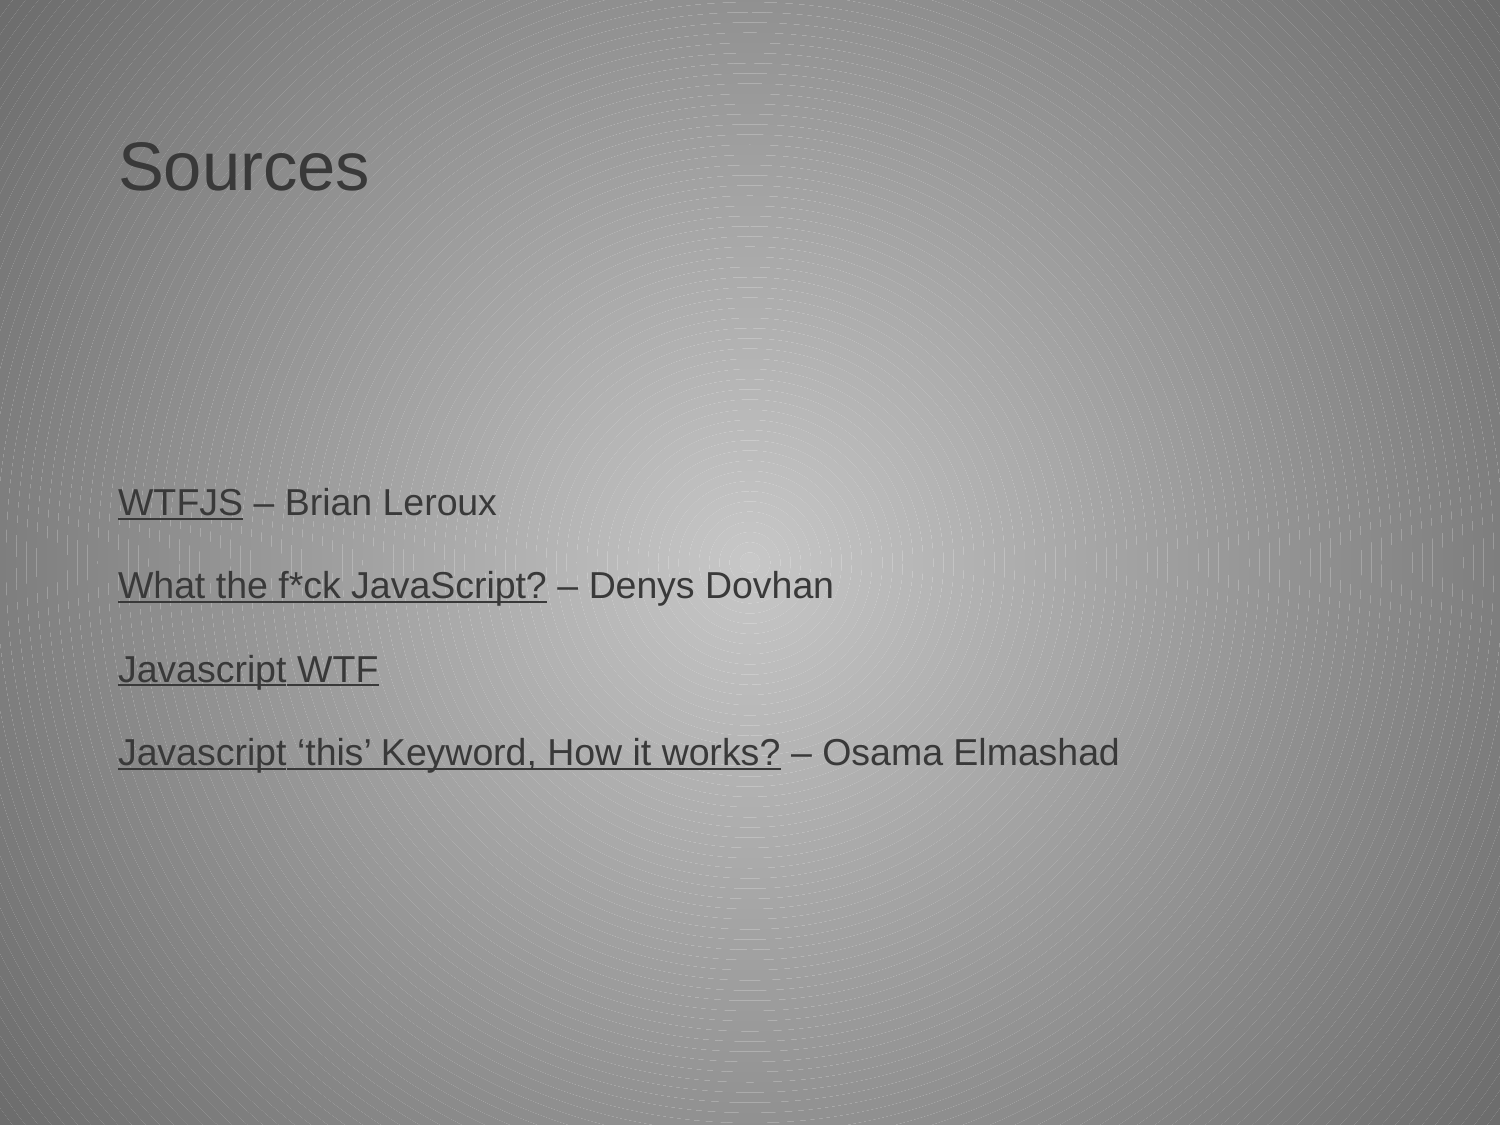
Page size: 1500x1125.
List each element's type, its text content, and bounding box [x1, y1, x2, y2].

list WTFJS – Brian Leroux What the f*ck JavaScript? – Denys Dovhan Javascript WTF Javascript ‘this’ Keyword, How it works? – Osama Elmashad [103, 448, 1397, 823]
title Sources [103, 59, 1397, 278]
